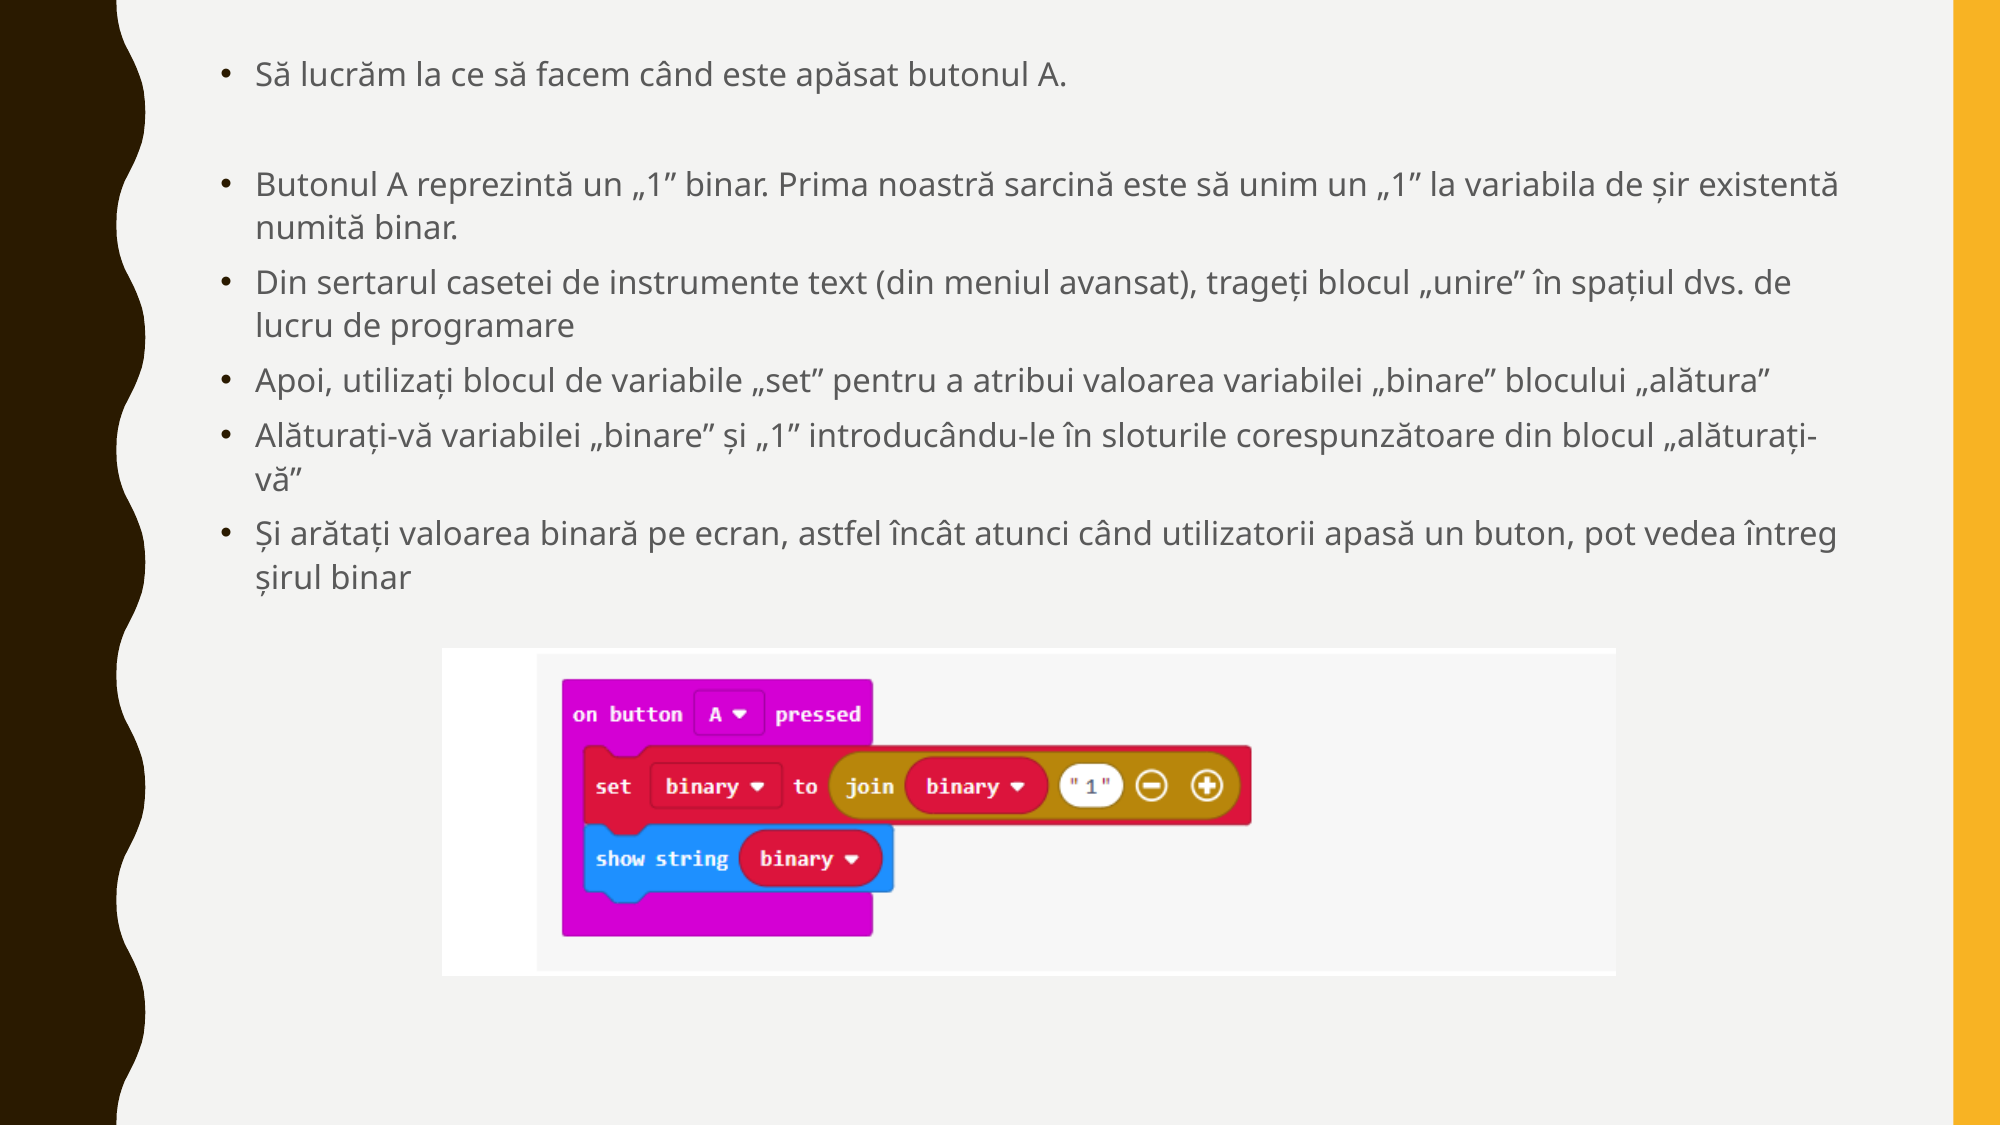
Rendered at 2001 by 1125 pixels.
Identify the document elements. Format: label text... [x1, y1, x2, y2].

list Să lucrăm la ce să facem când este apăsat butonul A. Butonul A reprezintă un „1” binar. Prima noastră sarcină este să unim un „1” la variabila de șir existentă numită binar. Din sertarul casetei de instrumente text (din meniul avansat), trageți blocul „unire” în spațiul dvs. de lucru de programare Apoi, utilizați blocul de variabile „set” pentru a atribui valoarea variabilei „binare” blocului „alătura” Alăturați-vă variabilei „binare” și „1” introducându-le în sloturile corespunzătoare din blocul „alăturați-vă” Și arătați valoarea binară pe ecran, astfel încât atunci când utilizatorii apasă un buton, pot vedea întreg șirul binar [205, 41, 1875, 606]
picture [441, 648, 1616, 976]
